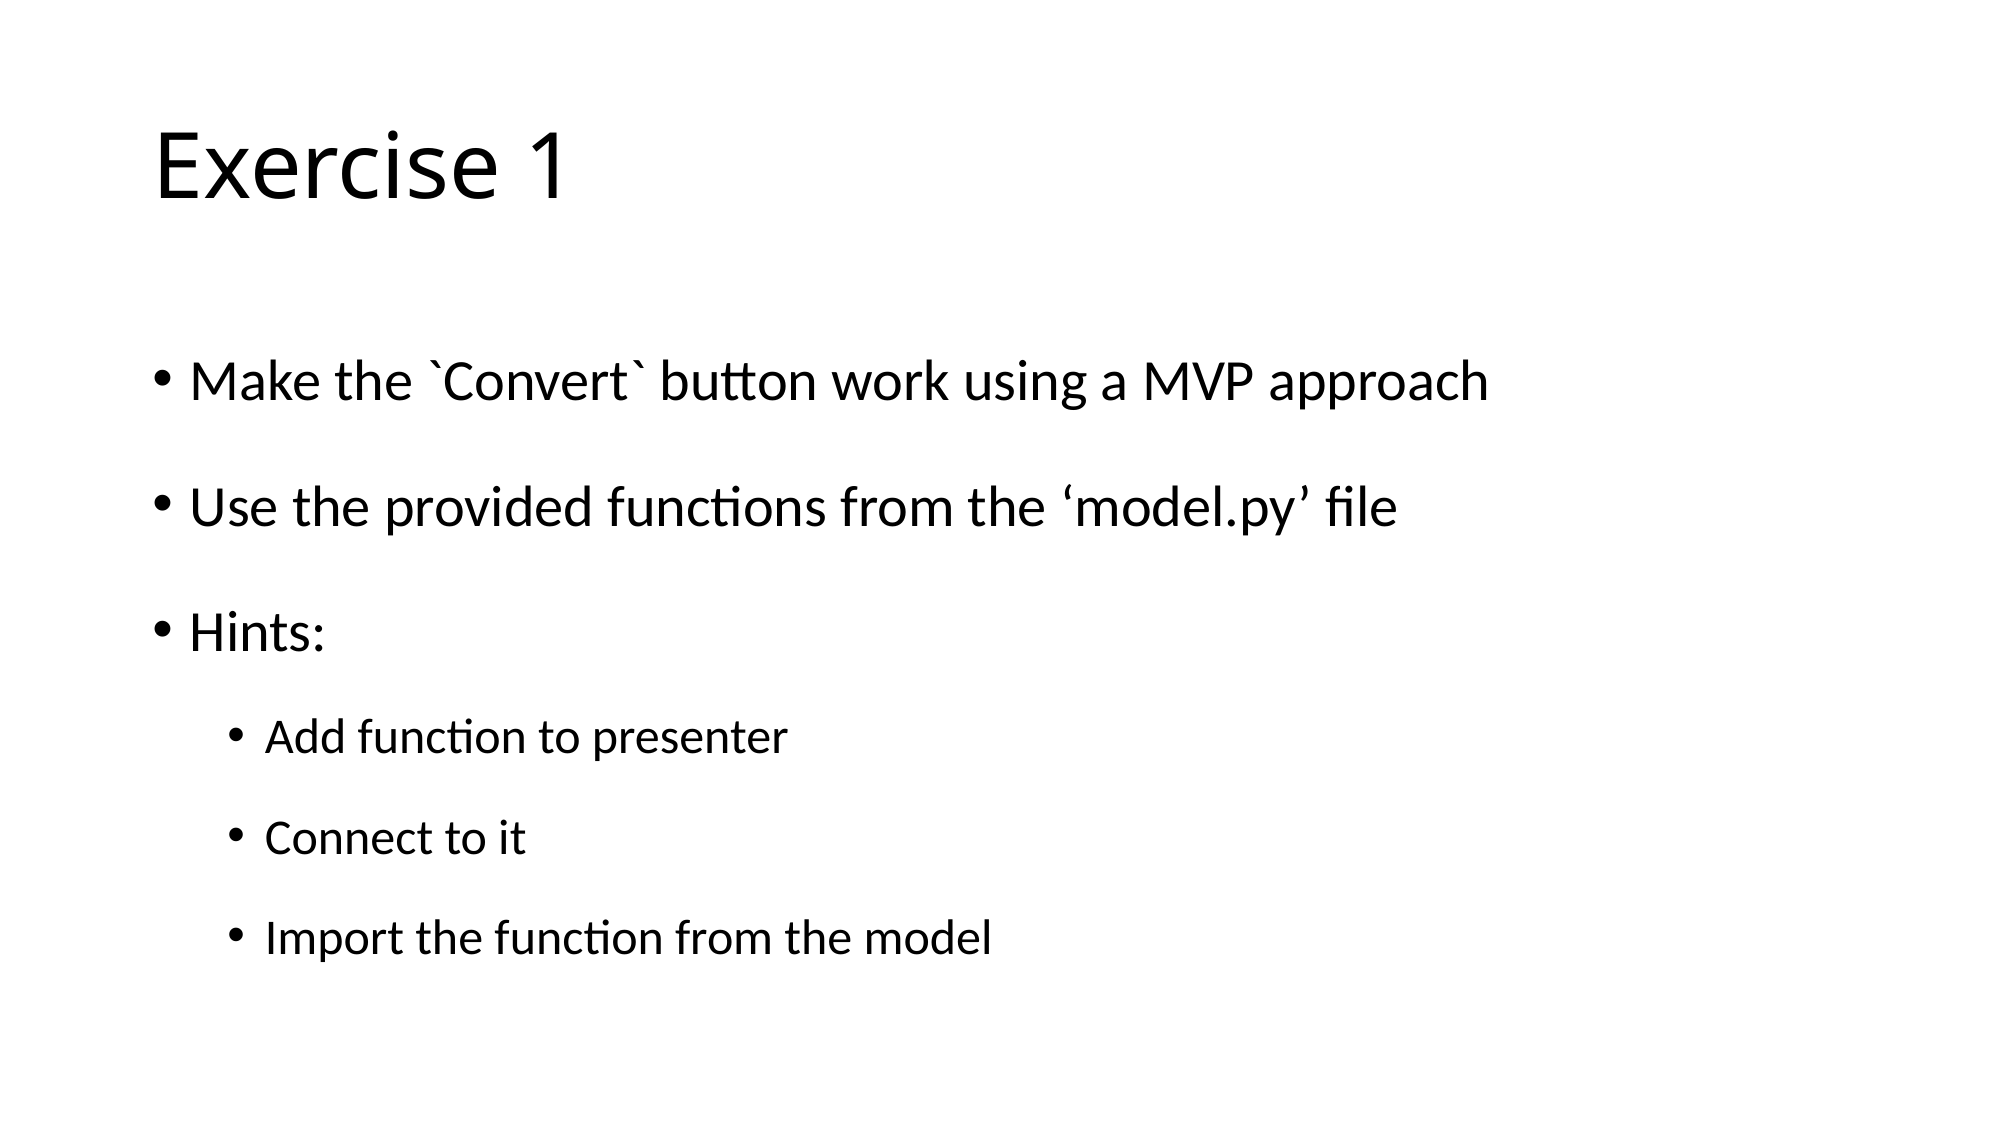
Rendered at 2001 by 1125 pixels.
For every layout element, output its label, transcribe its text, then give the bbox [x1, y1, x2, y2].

list Make the `Convert` button work using a MVP approach Use the provided functions from the ‘model.py’ file Hints: Add function to presenter Connect to it Import the function from the model [137, 299, 1863, 1014]
title Exercise 1 [137, 59, 1863, 278]
